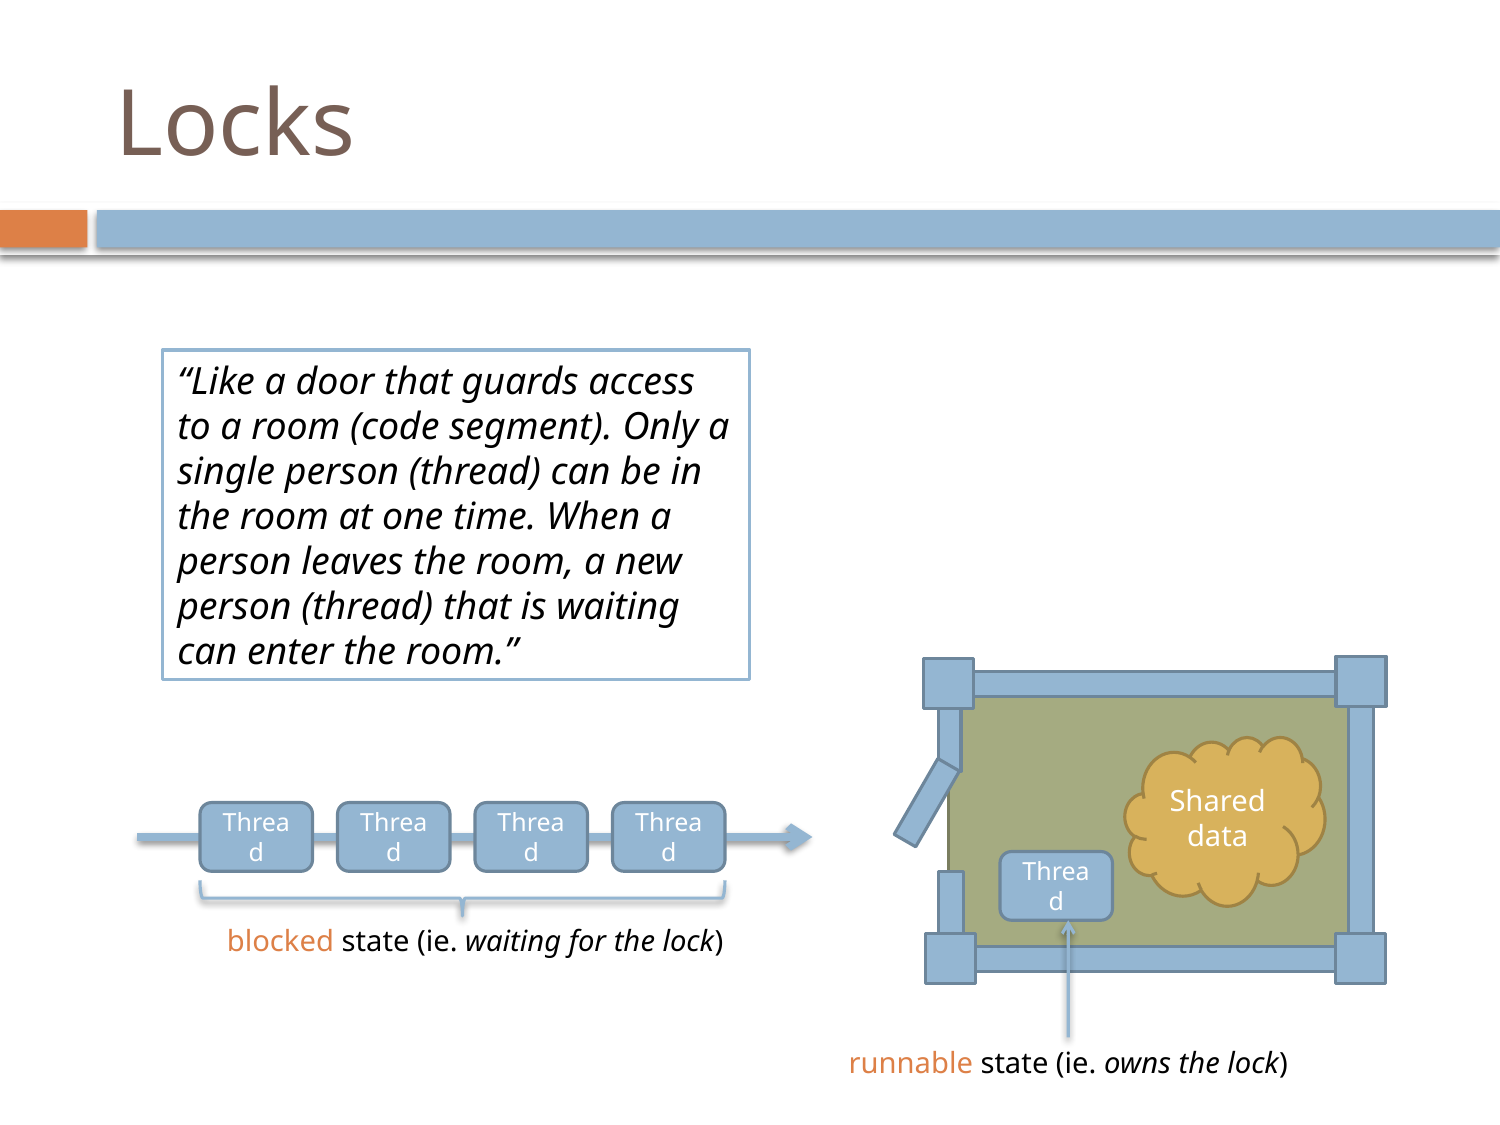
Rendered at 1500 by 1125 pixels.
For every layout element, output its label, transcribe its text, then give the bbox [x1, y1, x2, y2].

text_box Thread [473, 800, 590, 836]
text_box Thread [473, 847, 590, 873]
text_box Thread [335, 847, 452, 873]
text_box Thread [610, 800, 727, 836]
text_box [913, 655, 1387, 985]
text_box Thread [198, 800, 315, 836]
text_box [198, 880, 727, 914]
text_box blocked state (ie. waiting for the lock) [212, 914, 739, 965]
text_box Thread [335, 800, 452, 836]
title Locks [100, 37, 1438, 200]
text_box Thread [198, 847, 315, 873]
text_box Thread [610, 847, 727, 873]
text_box “Like a door that guards access to a room (code segment). Only a single person (thread) can be in the room at one time. When a person leaves the room, a new person (thread) that is waiting can enter the room.” [161, 348, 751, 681]
text_box runnable state (ie. owns the lock) [833, 1037, 1303, 1088]
